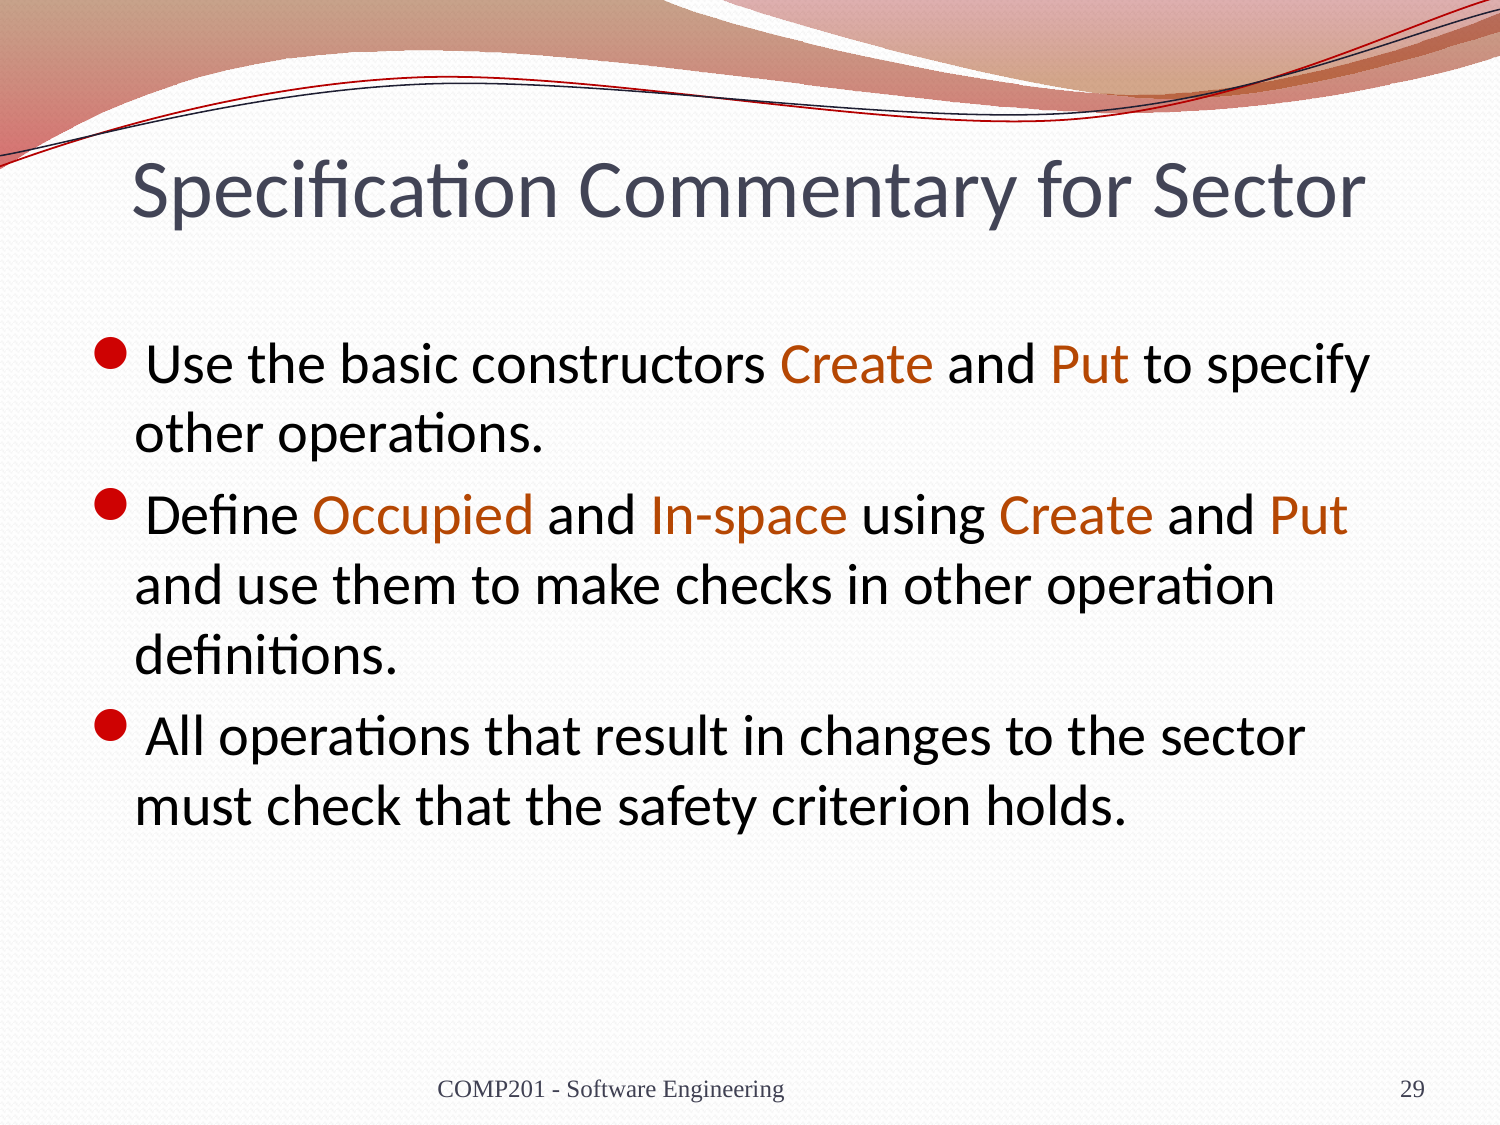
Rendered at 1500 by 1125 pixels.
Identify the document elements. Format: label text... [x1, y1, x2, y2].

slide_number 29 [1299, 1042, 1425, 1103]
list Use the basic constructors Create and Put to specify other operations. Define Occupied and In-space using Create and Put and use them to make checks in other operation definitions. All operations that result in changes to the sector must check that the safety criterion holds. [75, 317, 1425, 1038]
title Specification Commentary for Sector [75, 115, 1425, 235]
footer COMP201 - Software Engineering [437, 1042, 988, 1103]
